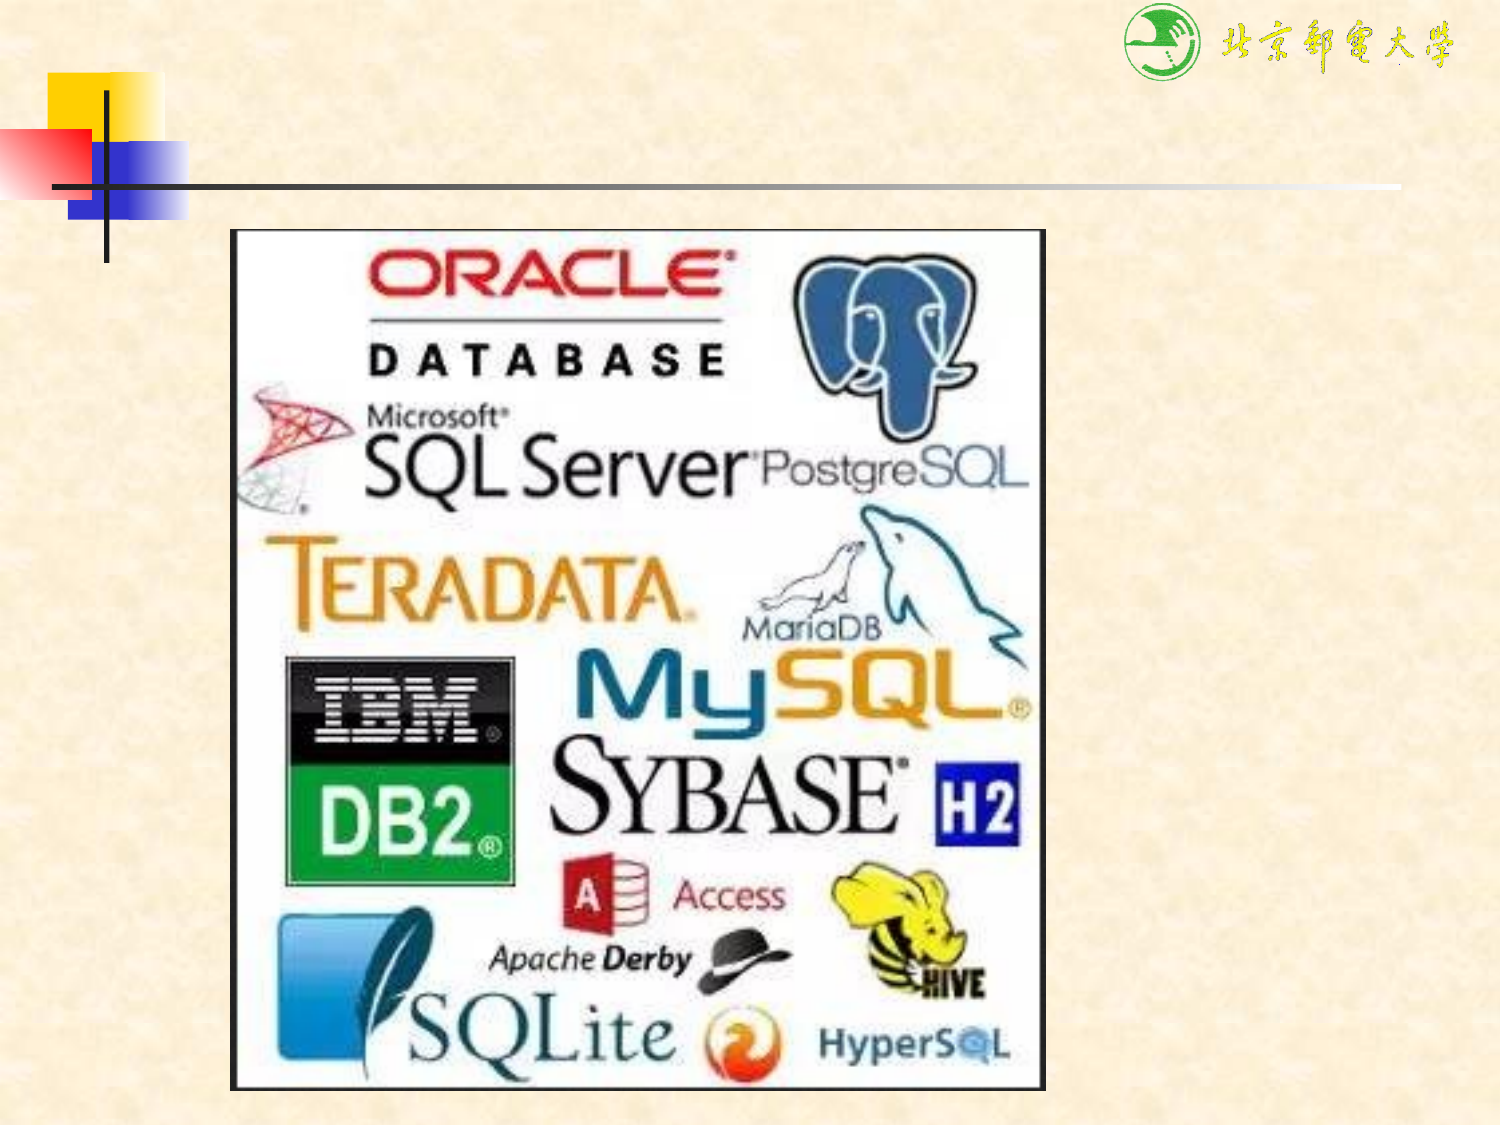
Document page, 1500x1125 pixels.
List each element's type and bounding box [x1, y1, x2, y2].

slide_number [987, 1050, 1300, 1125]
picture [0, 0, 1500, 1125]
